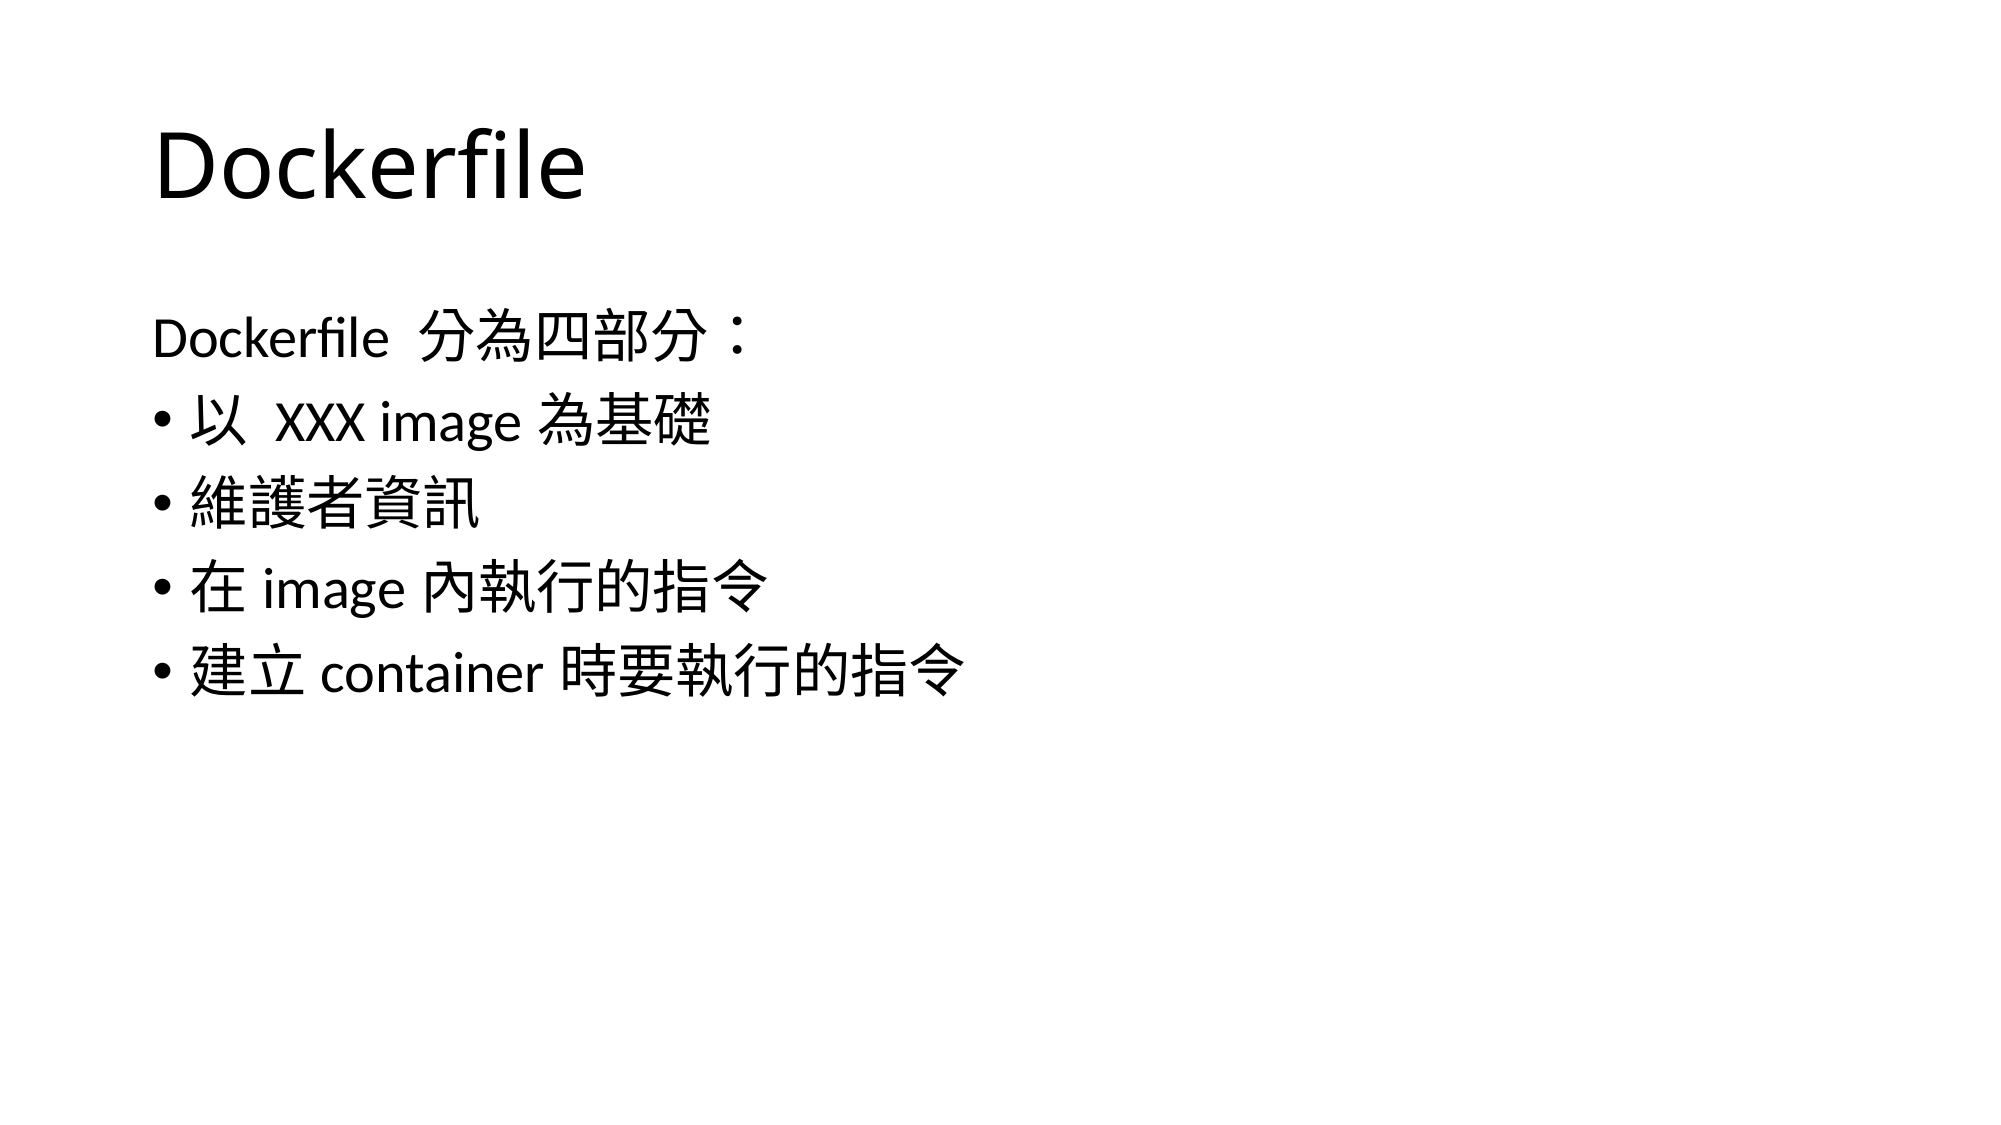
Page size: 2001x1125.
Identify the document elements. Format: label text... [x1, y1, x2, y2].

title Dockerfile [137, 59, 1863, 278]
list Dockerfile 分為四部分： 以 XXX image為基礎 維護者資訊 在image內執行的指令 建立container時要執行的指令 [137, 299, 1863, 1014]
